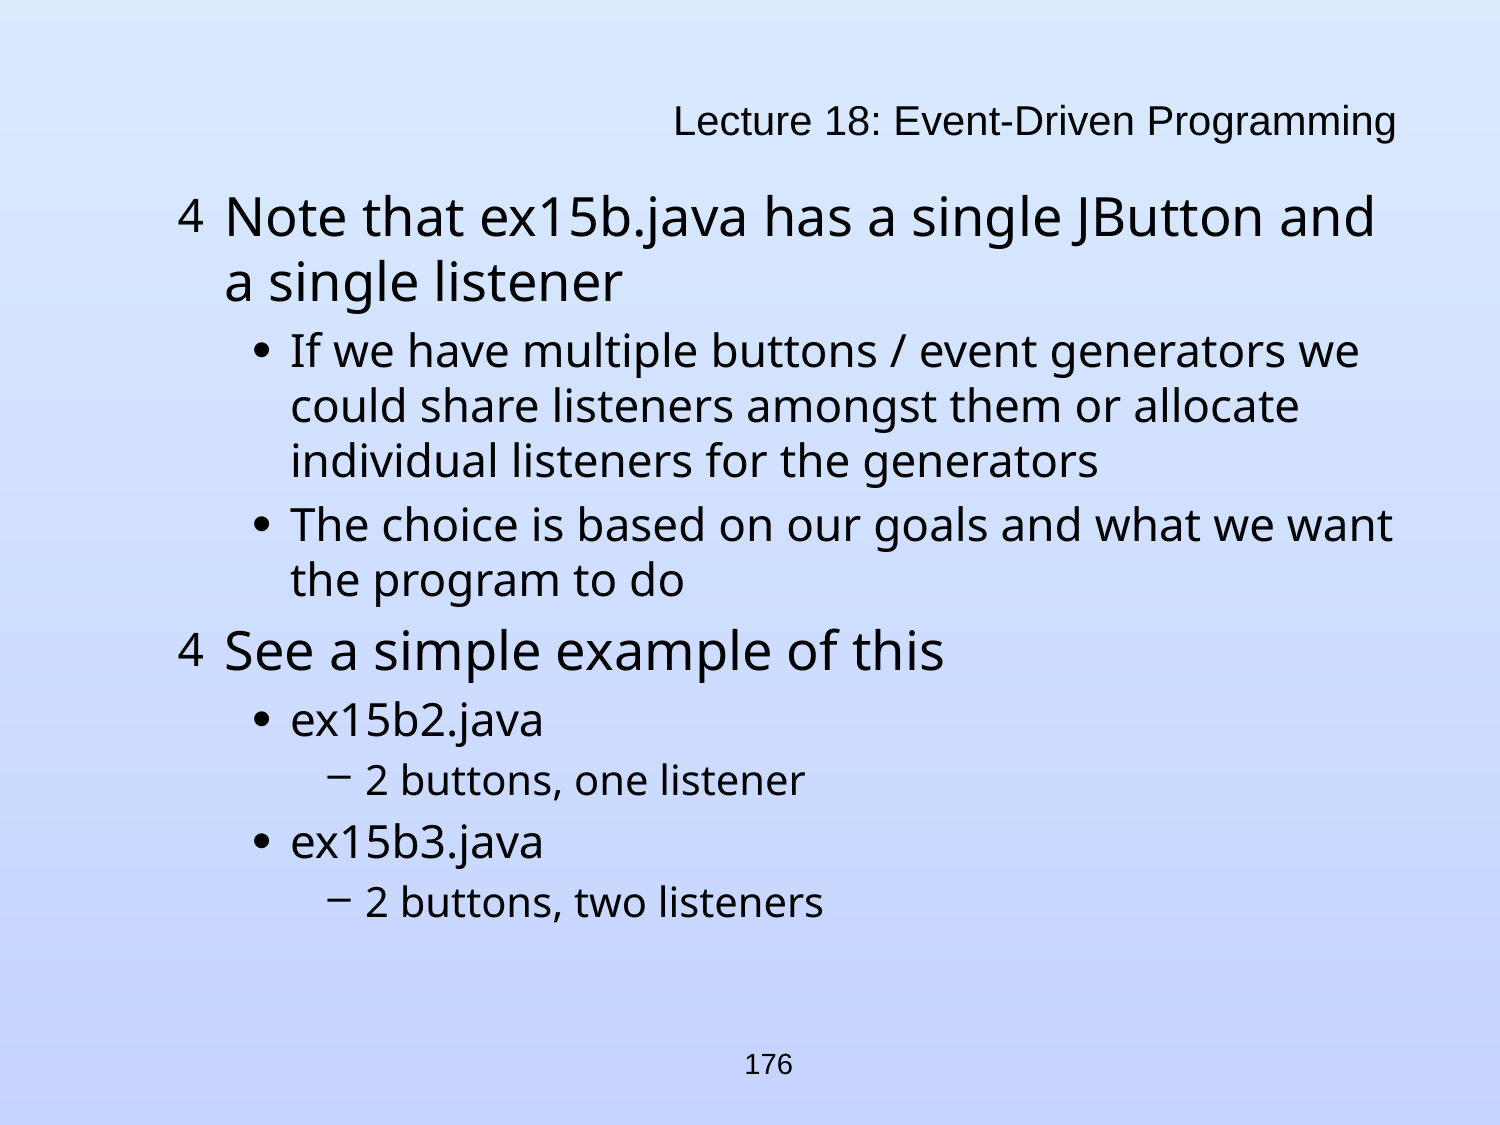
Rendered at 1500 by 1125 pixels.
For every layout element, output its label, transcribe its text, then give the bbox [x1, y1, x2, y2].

title Lecture 18: Event-Driven Programming [87, 99, 1413, 150]
list Note that ex15b.java has a single JButton and a single listener If we have multiple buttons / event generators we could share listeners amongst them or allocate individual listeners for the generators The choice is based on our goals and what we want the program to do See a simple example of this ex15b2.java 2 buttons, one listener ex15b3.java 2 buttons, two listeners [87, 174, 1413, 1000]
slide_number 176 [612, 1024, 926, 1101]
